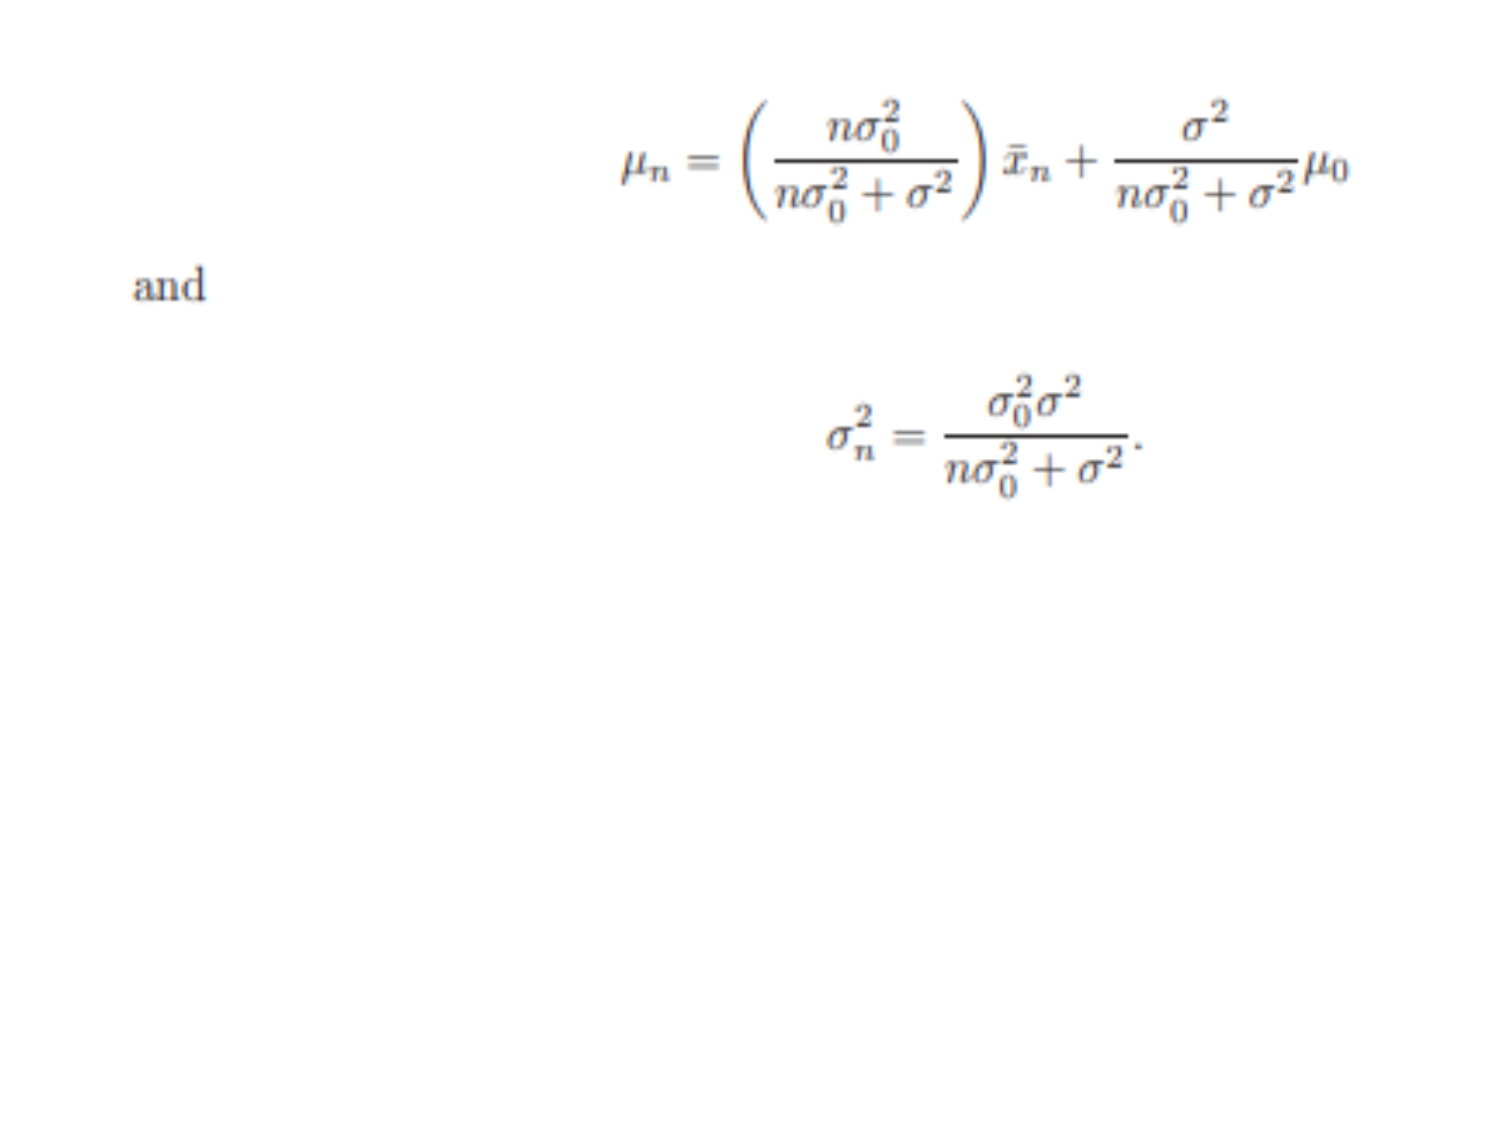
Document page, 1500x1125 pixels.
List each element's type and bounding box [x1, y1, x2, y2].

picture [74, 49, 1401, 526]
